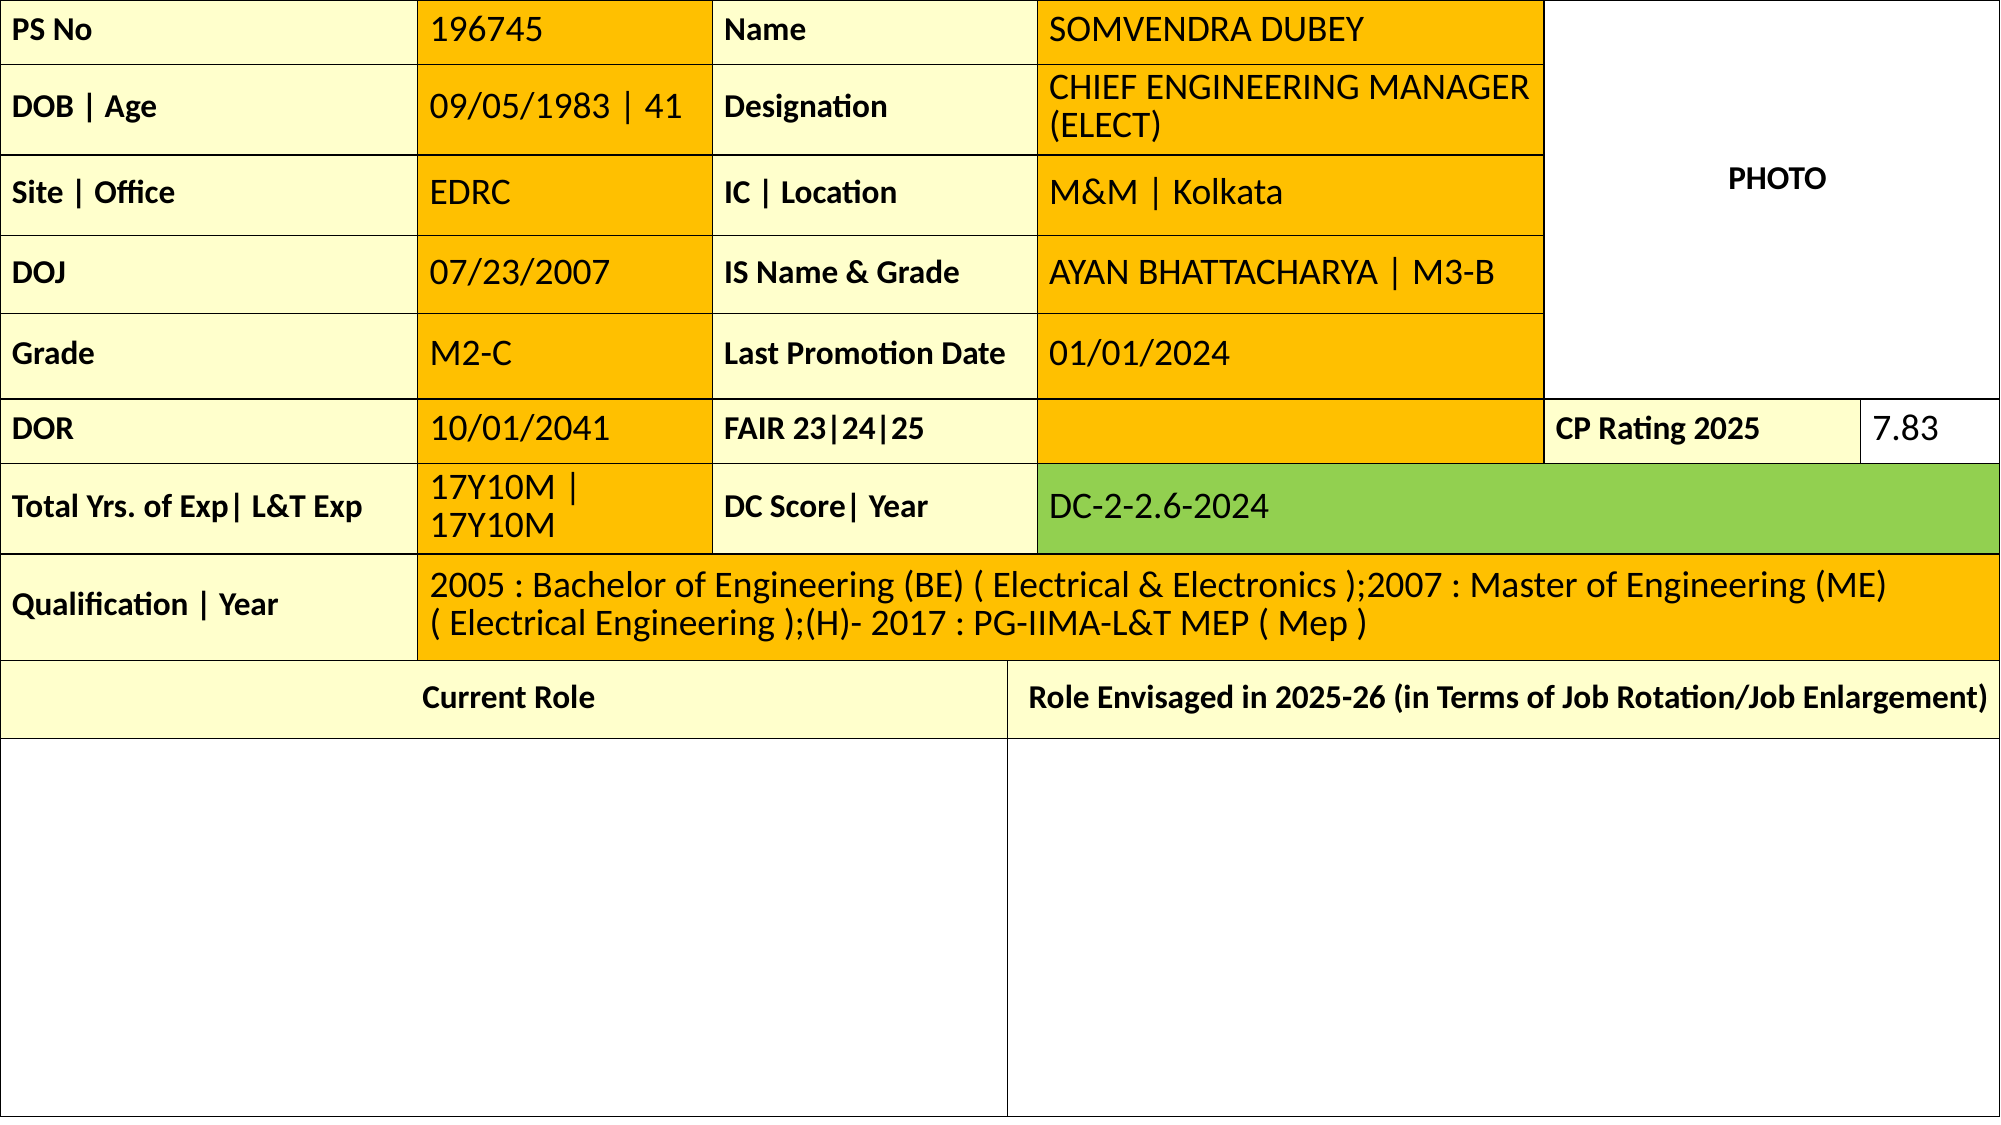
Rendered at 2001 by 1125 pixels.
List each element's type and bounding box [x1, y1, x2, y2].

table_cell [1, 739, 1007, 1116]
table_cell [418, 65, 712, 154]
table_header [1545, 1, 1999, 398]
table_cell [1, 65, 417, 154]
table_cell [713, 400, 1037, 463]
table_cell [713, 65, 1037, 154]
table_cell [1038, 464, 1999, 553]
table_cell [1545, 400, 1860, 463]
table_cell [1, 236, 417, 313]
table_cell [1, 555, 417, 660]
table_header [418, 1, 712, 64]
table_cell [1038, 65, 1543, 154]
table_cell [1038, 236, 1543, 313]
table_cell [1008, 661, 1999, 738]
table_cell [1, 400, 417, 463]
table_cell [1, 464, 417, 553]
table_cell [418, 156, 712, 235]
table_cell [1038, 156, 1543, 235]
table_cell [1038, 400, 1543, 463]
table_cell [418, 236, 712, 313]
table_cell [1, 314, 417, 398]
table_cell [1, 156, 417, 235]
table_header [1, 1, 417, 64]
table_cell [1038, 314, 1543, 398]
table_cell [418, 555, 1999, 660]
table_cell [713, 236, 1037, 313]
table_header [1038, 1, 1543, 64]
table_cell [418, 314, 712, 398]
table_cell [1861, 400, 1999, 463]
table_cell [418, 464, 712, 553]
table_cell [713, 464, 1037, 553]
table_cell [1, 661, 1007, 738]
table_cell [418, 400, 712, 463]
table_cell [1008, 739, 1999, 1116]
table_cell [713, 314, 1037, 398]
table_header [713, 1, 1037, 64]
table_cell [713, 156, 1037, 235]
